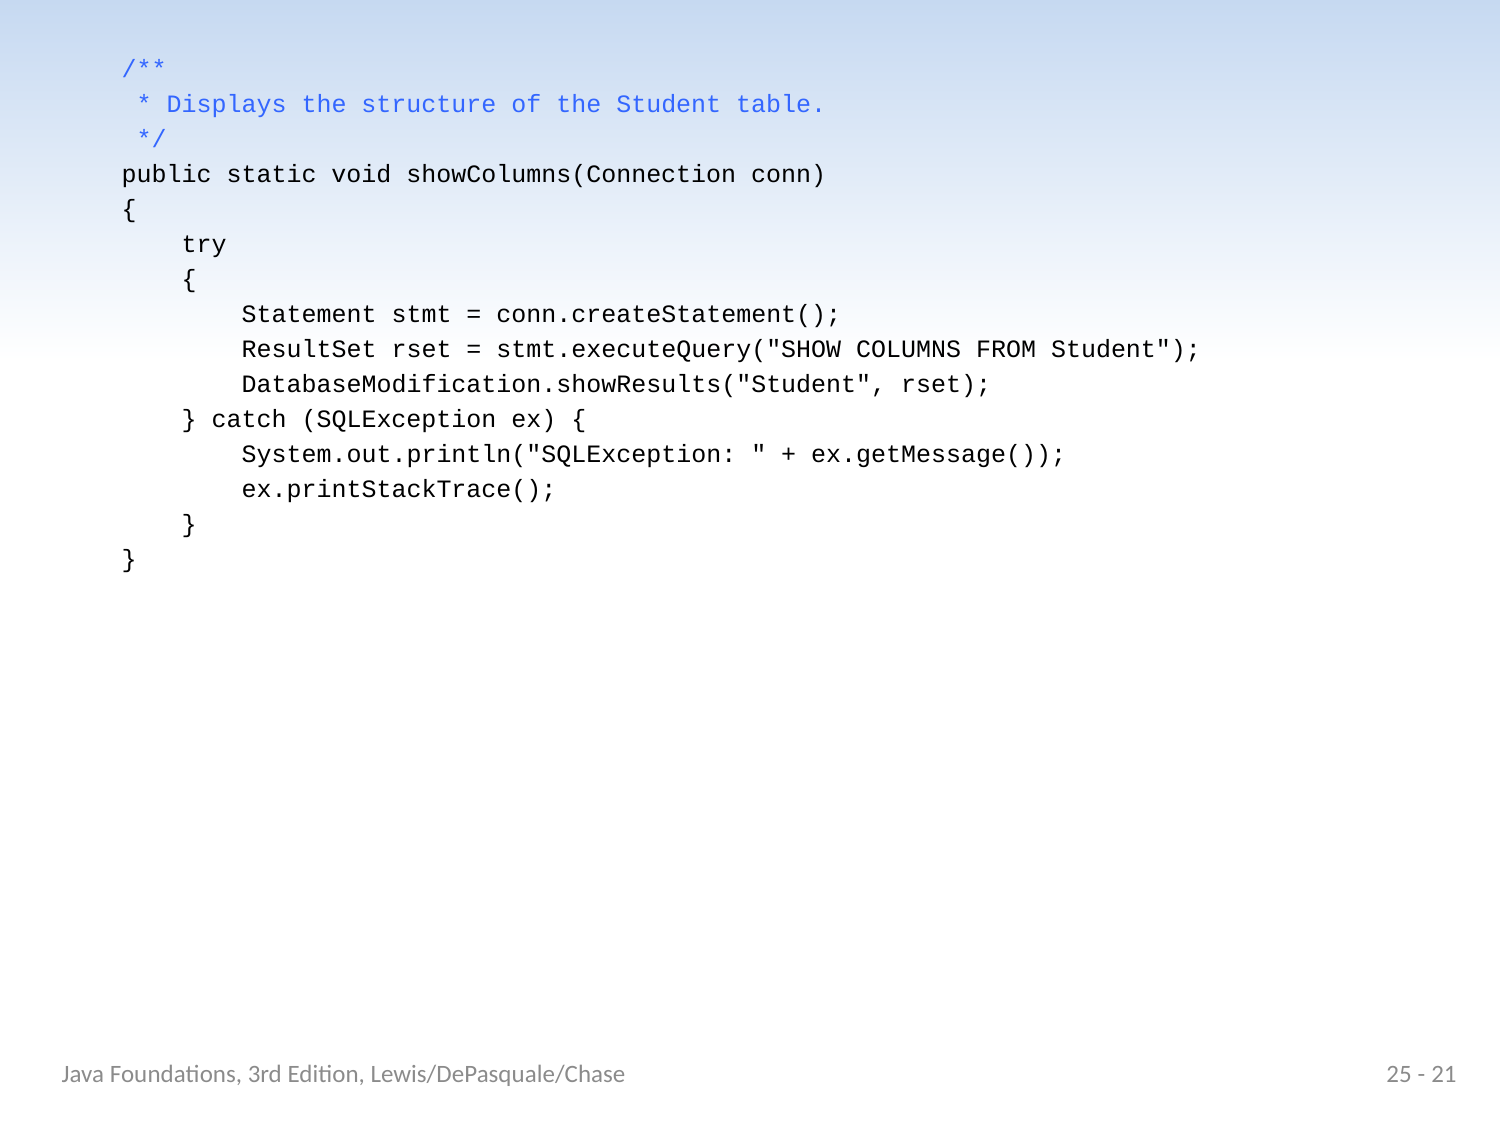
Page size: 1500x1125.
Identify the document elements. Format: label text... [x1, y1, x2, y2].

list /** * Displays the structure of the Student table. */ public static void showColumns(Connection conn) { try { Statement stmt = conn.createStatement(); ResultSet rset = stmt.executeQuery("SHOW COLUMNS FROM Student"); DatabaseModification.showResults("Student", rset); } catch (SQLException ex) { System.out.println("SQLException: " + ex.getMessage()); ex.printStackTrace(); } } [46, 45, 1473, 1043]
slide_number 25 - 21 [1121, 1042, 1472, 1103]
footer Java Foundations, 3rd Edition, Lewis/DePasquale/Chase [46, 1042, 1121, 1103]
